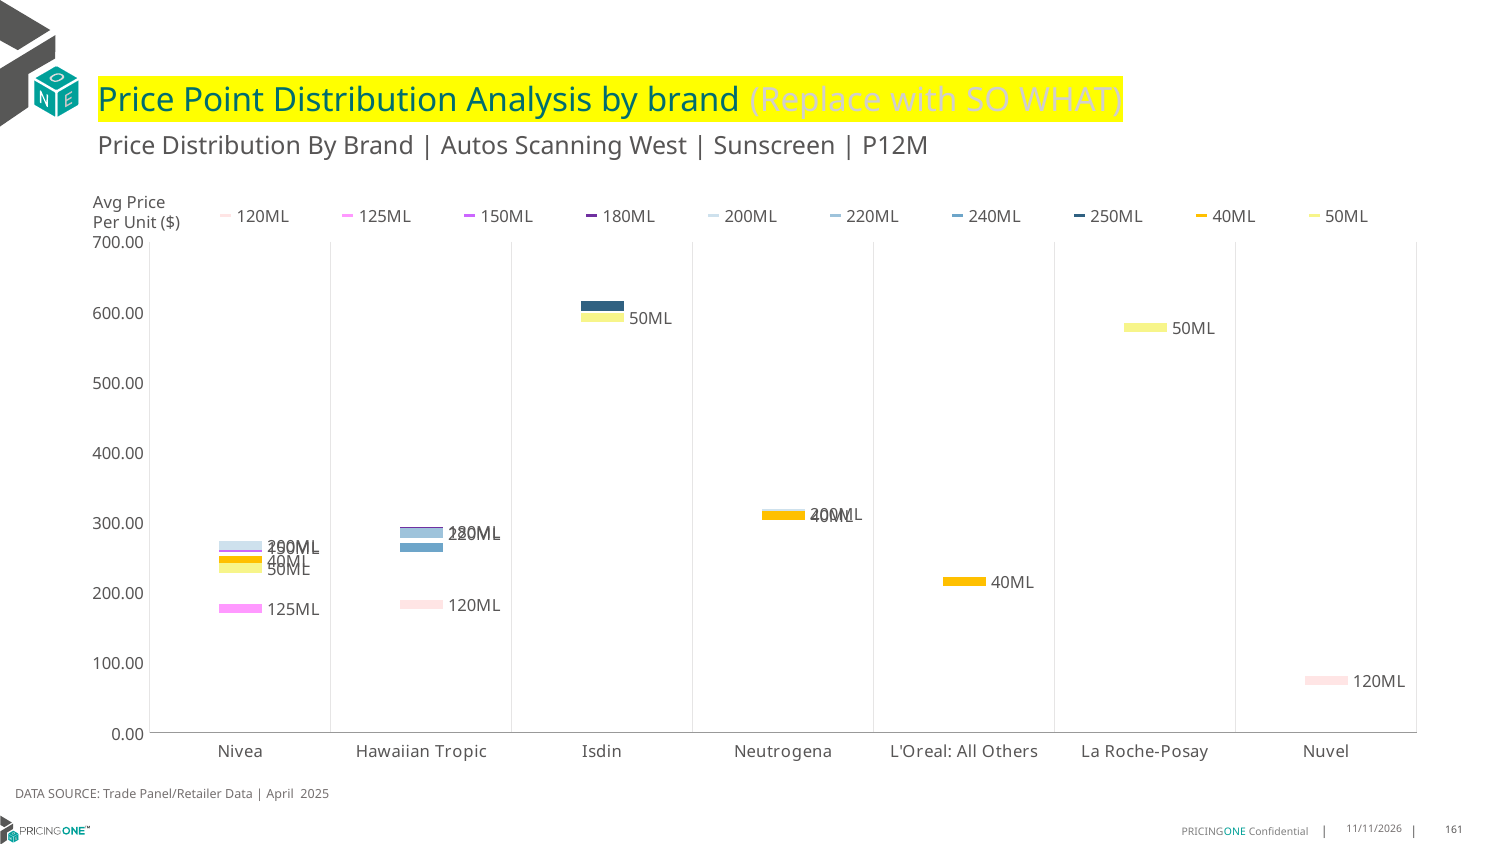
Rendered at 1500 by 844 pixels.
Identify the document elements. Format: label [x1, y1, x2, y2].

title [82, 0, 1418, 127]
list [82, 127, 1418, 186]
chart [88, 185, 1418, 776]
list [0, 776, 750, 814]
slide_number [1325, 815, 1479, 844]
